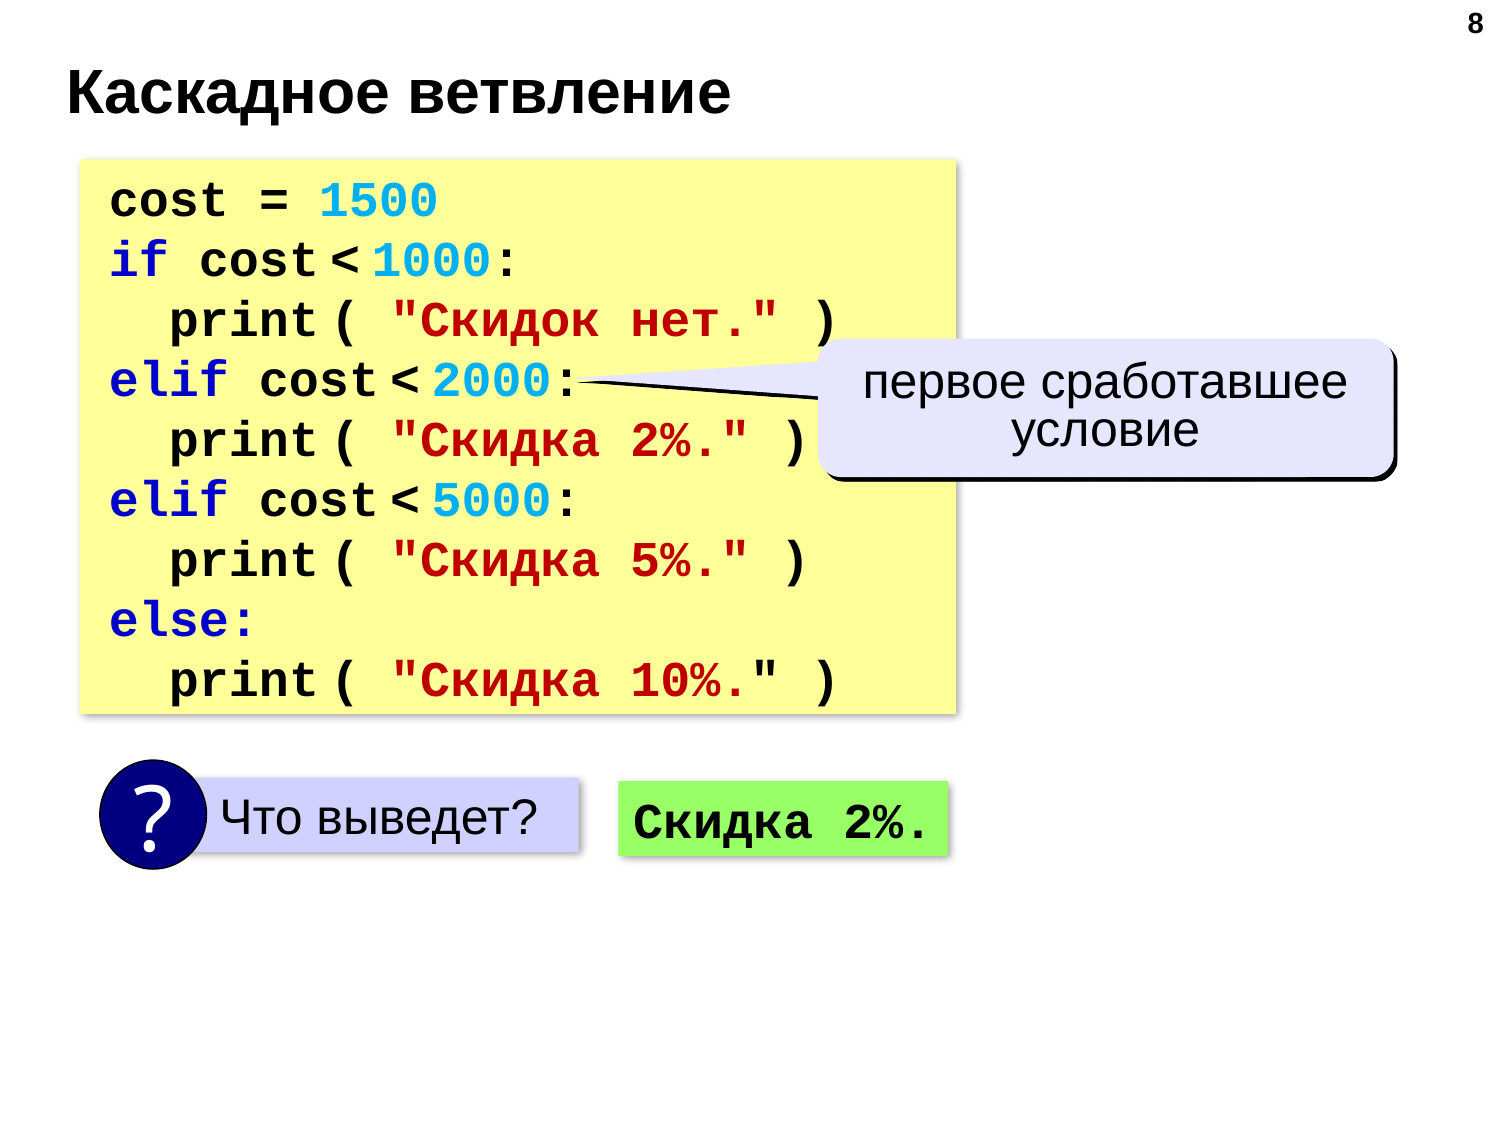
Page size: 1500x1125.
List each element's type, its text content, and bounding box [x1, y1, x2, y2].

text_box Скидка 2%. [618, 781, 949, 856]
title Каскадное ветвление [51, 49, 1425, 127]
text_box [99, 759, 579, 870]
text_box cost = 1500 if cost < 1000: print ( "Скидок нет." ) elif cost < 2000: print ( "Скидка 2%." ) elif cost < 5000: print ( "Скидка 5%." ) else: print ( "Скидка 10%." ) [79, 159, 957, 715]
text_box первое сработавшее условие [570, 338, 1394, 478]
slide_number 8 [1148, 0, 1500, 75]
